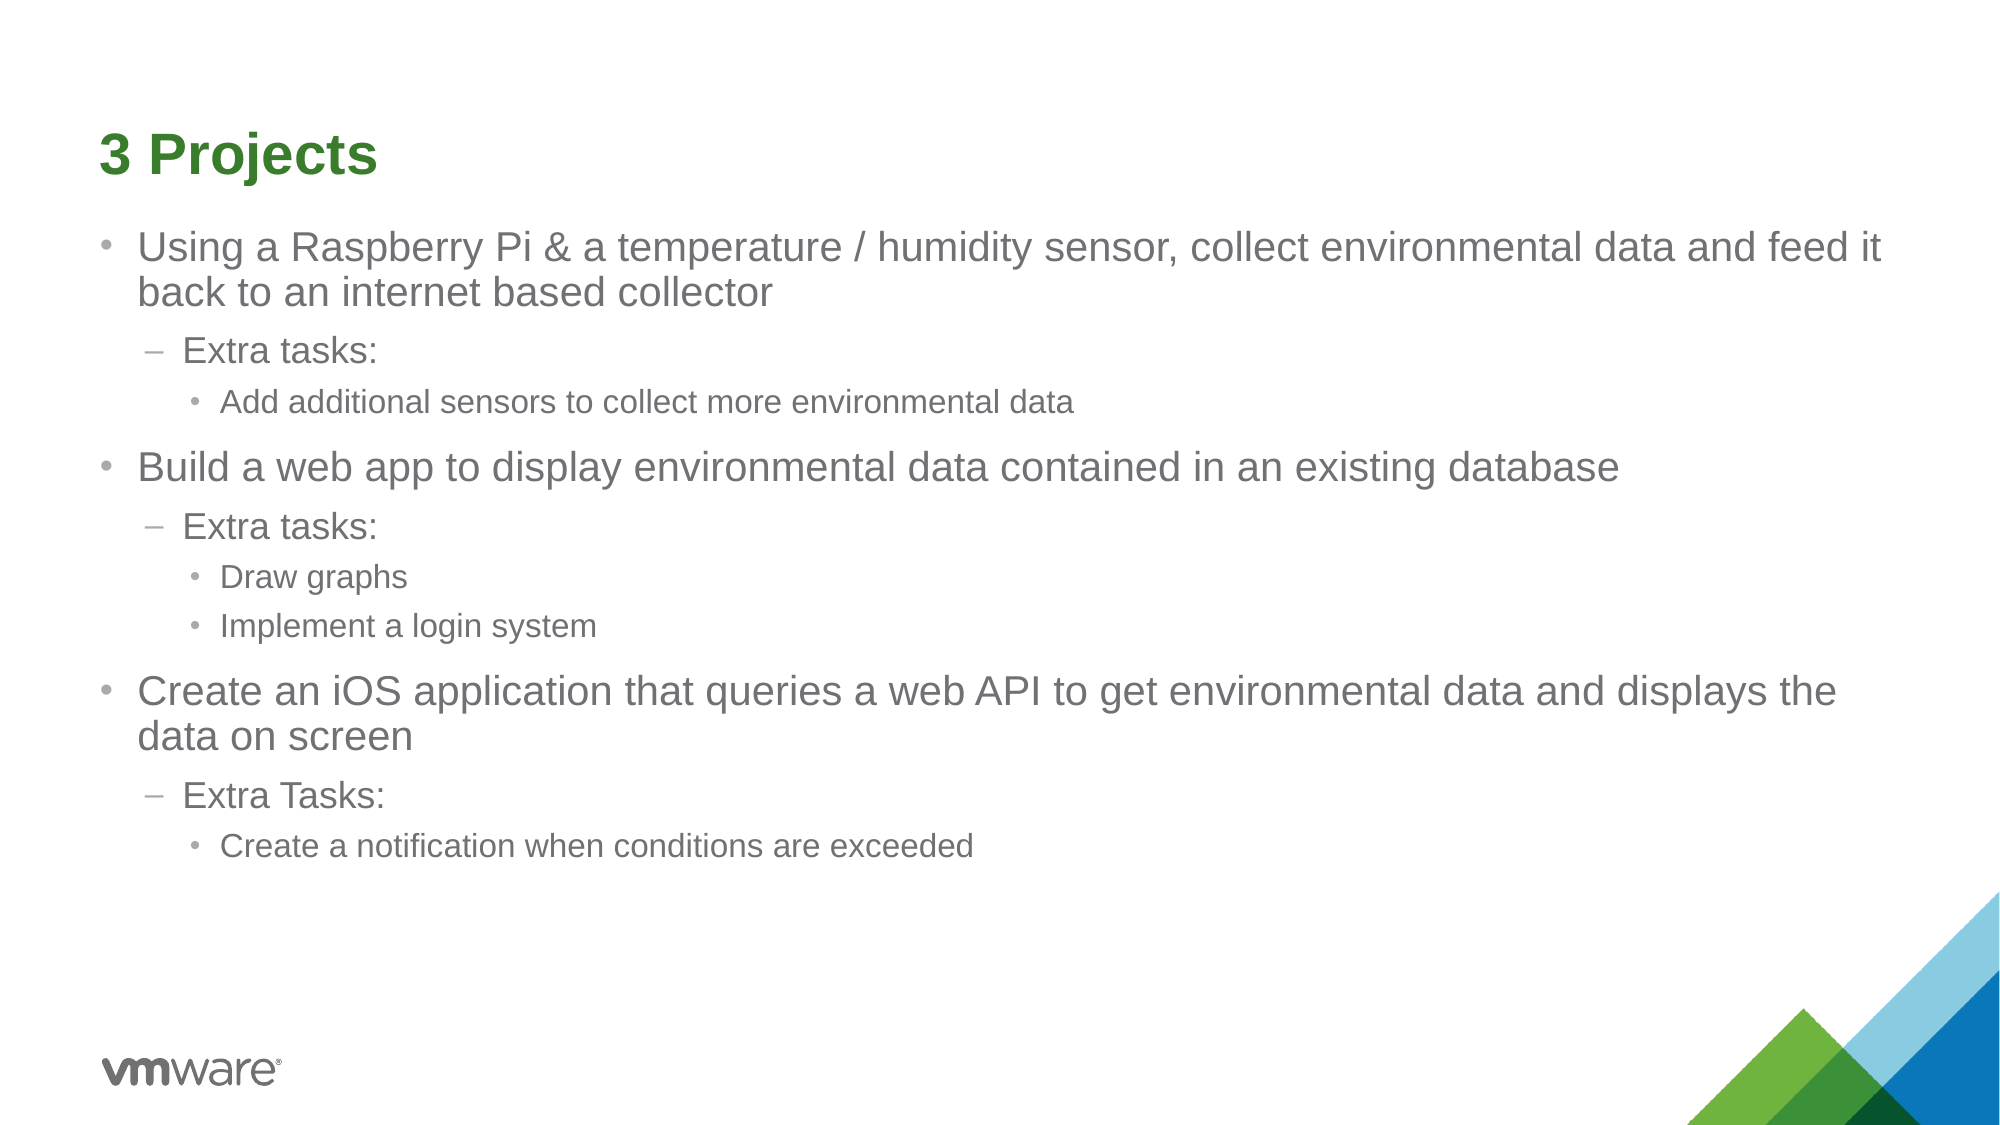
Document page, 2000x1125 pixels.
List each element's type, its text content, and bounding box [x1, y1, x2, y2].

title 3 Projects [99, 54, 1900, 188]
picture [1674, 887, 2000, 1125]
list Using a Raspberry Pi & a temperature / humidity sensor, collect environmental data and feed it back to an internet based collector Extra tasks: Add additional sensors to collect more environmental data Build a web app to display environmental data contained in an existing database Extra tasks: Draw graphs Implement a login system Create an iOS application that queries a web API to get environmental data and displays the data on screen Extra Tasks: Create a notification when conditions are exceeded [99, 224, 1900, 988]
